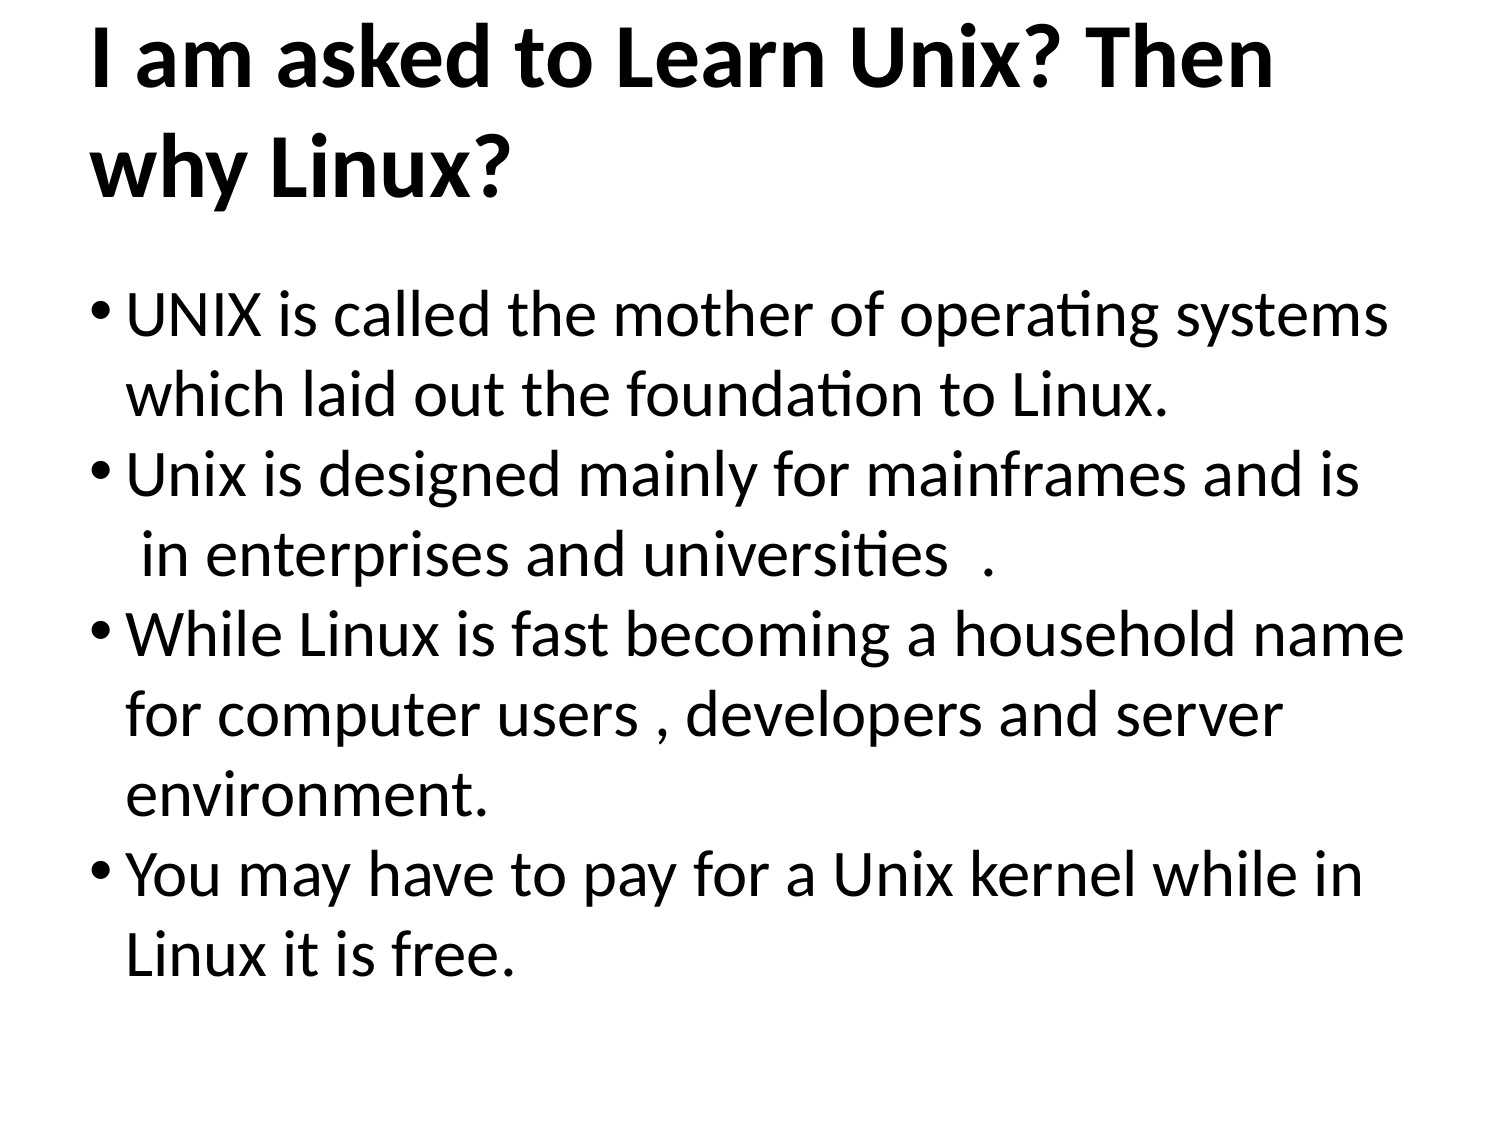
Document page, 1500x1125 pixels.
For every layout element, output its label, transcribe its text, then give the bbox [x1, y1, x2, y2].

text_box I am asked to Learn Unix? Then why Linux? [74, 45, 1425, 233]
text_box UNIX is called the mother of operating systems which laid out the foundation to Linux. Unix is designed mainly for mainframes and is in enterprises and universities . While Linux is fast becoming a household name for computer users , developers and server environment. You may have to pay for a Unix kernel while in Linux it is free. [74, 262, 1425, 1005]
